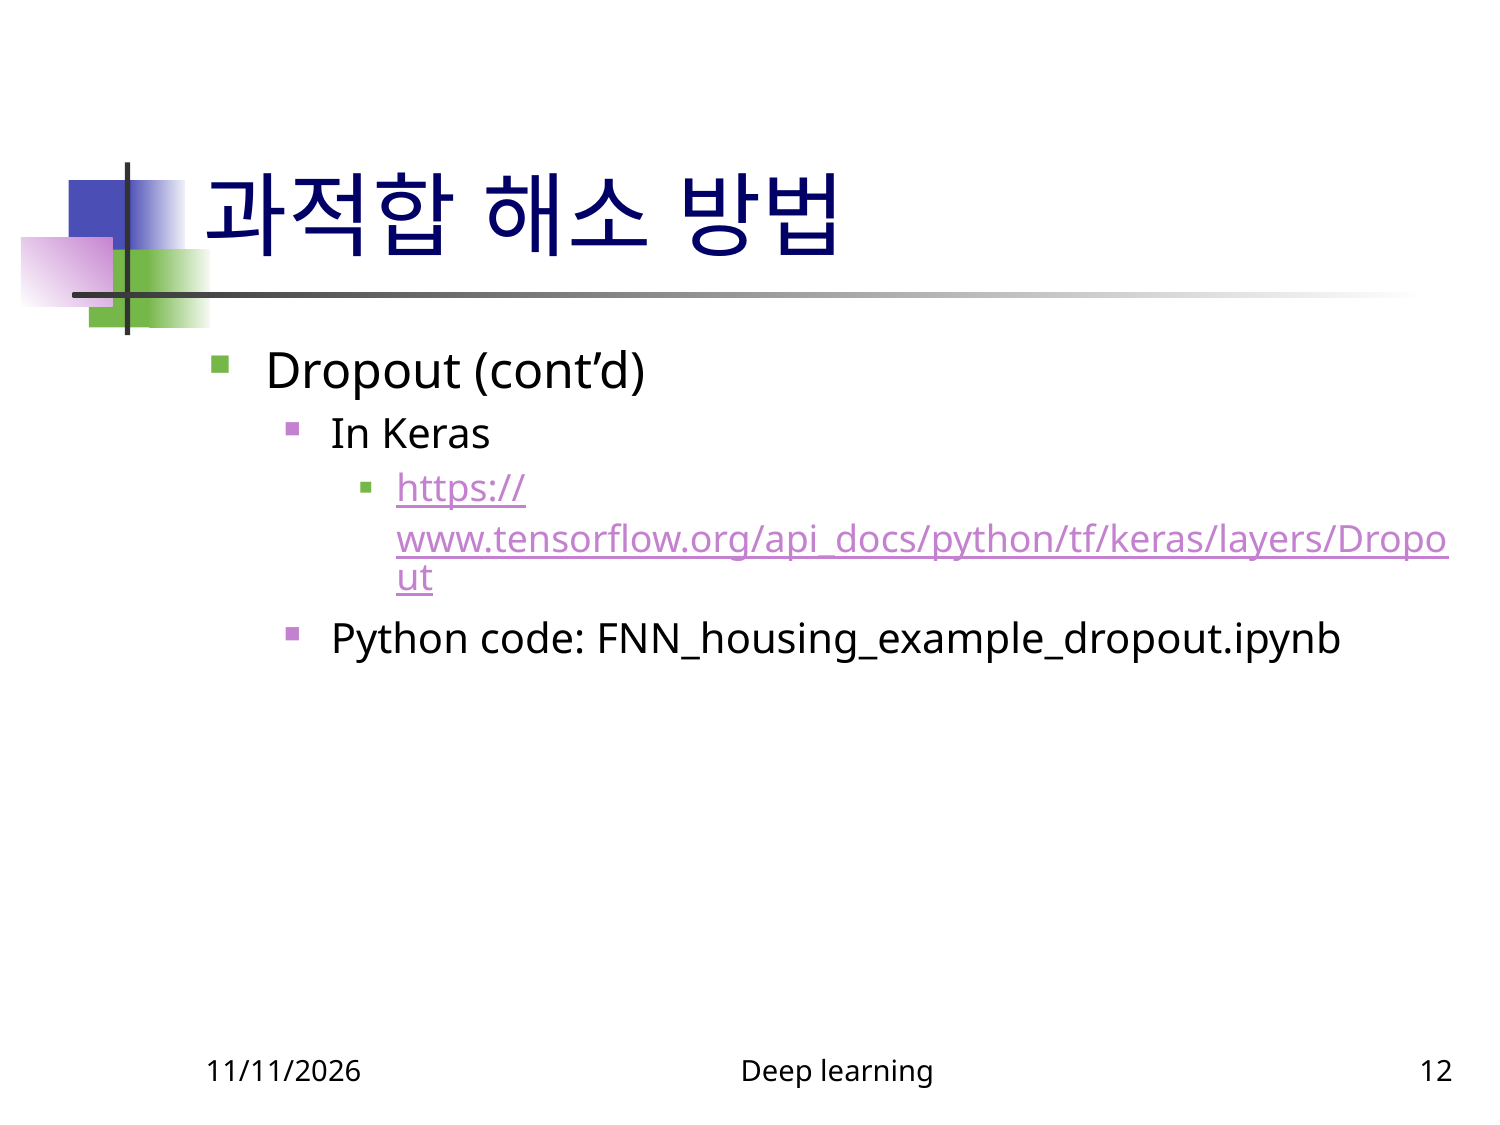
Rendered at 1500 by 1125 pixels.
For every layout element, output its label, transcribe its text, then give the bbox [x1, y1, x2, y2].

slide_number 12 [1155, 1024, 1468, 1100]
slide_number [190, 1024, 504, 1100]
list Dropout (cont’d) In Keras https://www.tensorflow.org/api_docs/python/tf/keras/layers/Dropout Python code: FNN_housing_example_dropout.ipynb [193, 331, 1469, 1006]
title 과적합 해소 방법 [188, 35, 1468, 275]
footer Deep learning [600, 1024, 1075, 1100]
